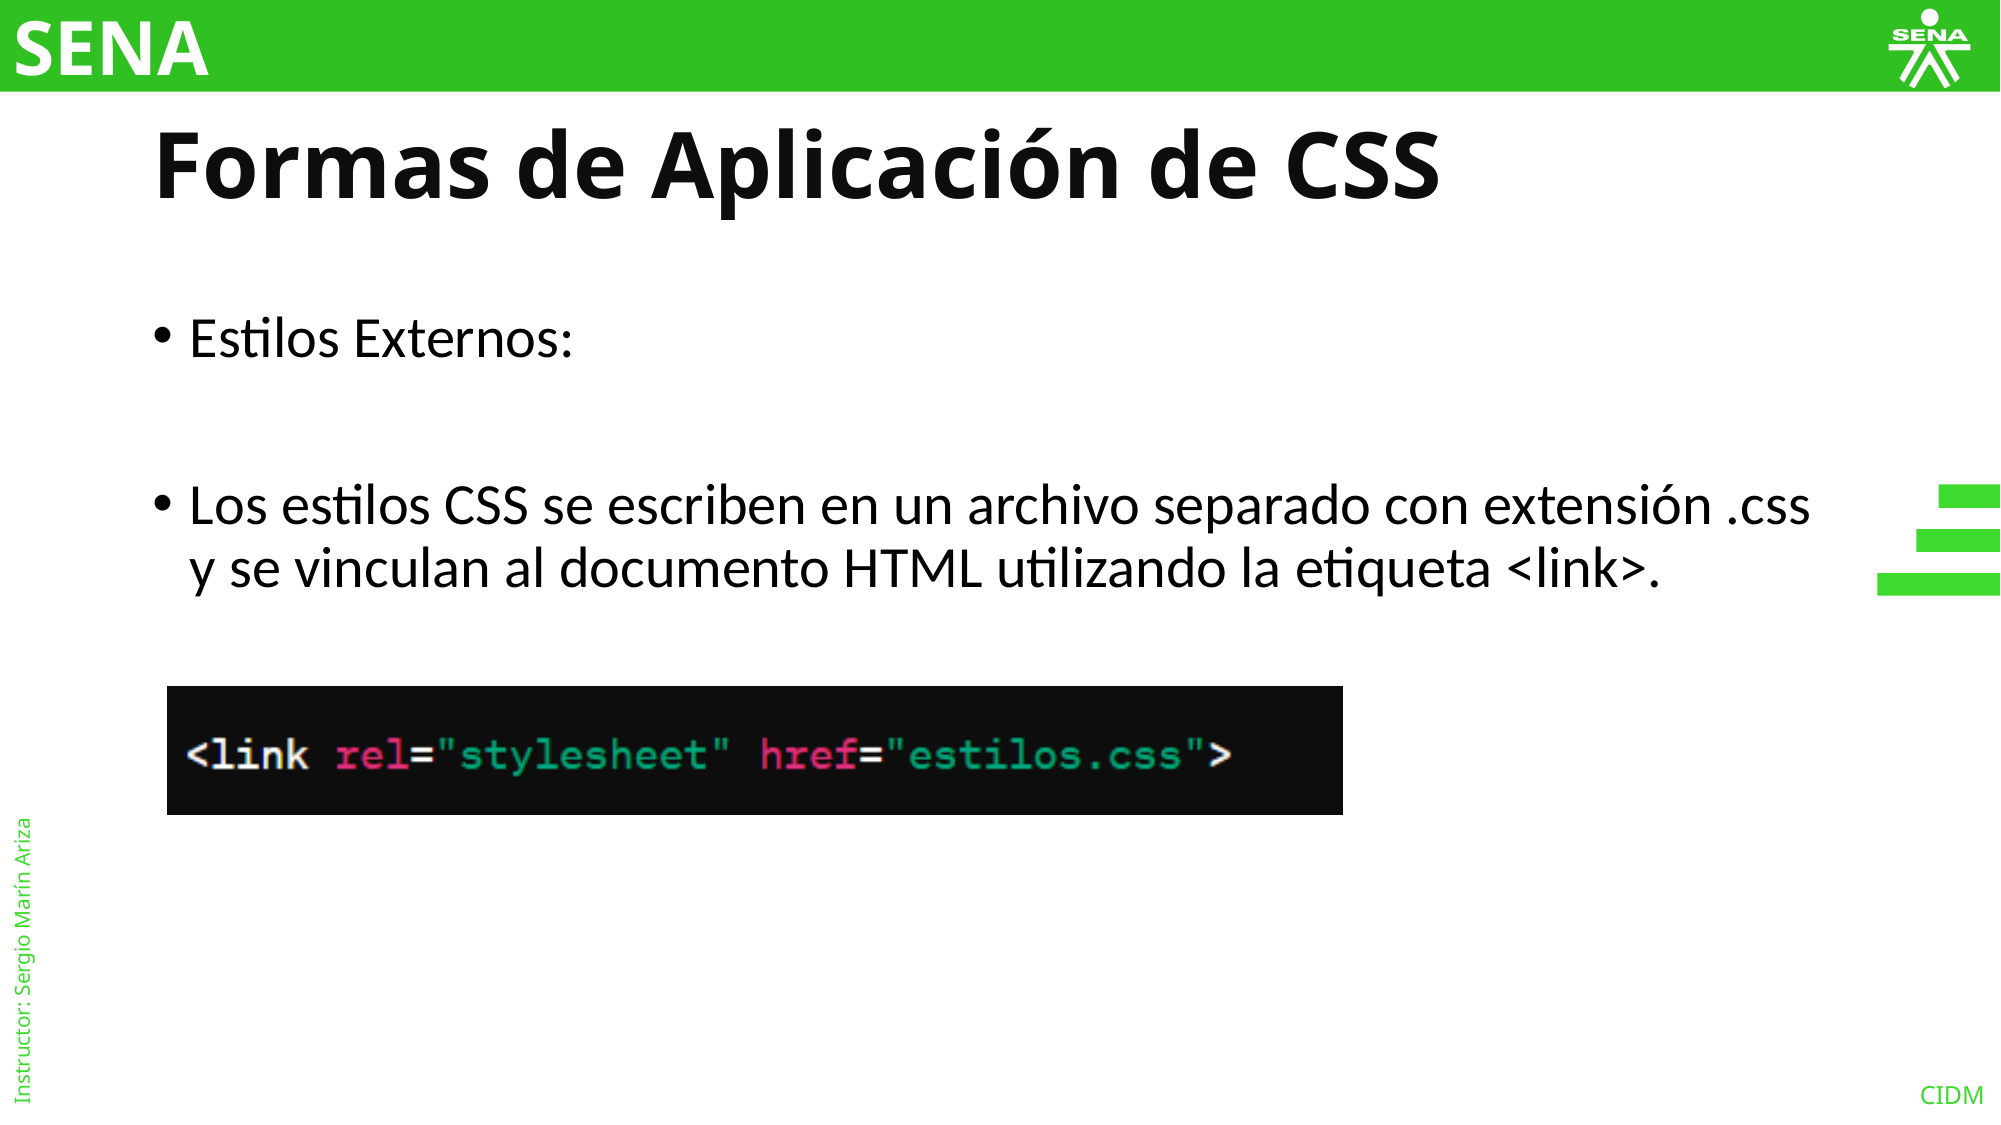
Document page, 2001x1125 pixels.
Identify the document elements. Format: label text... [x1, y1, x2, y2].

title Formas de Aplicación de CSS [137, 59, 1863, 278]
picture [167, 686, 1344, 815]
picture [1869, 0, 1990, 109]
list Estilos Externos: Los estilos CSS se escriben en un archivo separado con extensión .css y se vinculan al documento HTML utilizando la etiqueta <link>. [137, 299, 1863, 1014]
